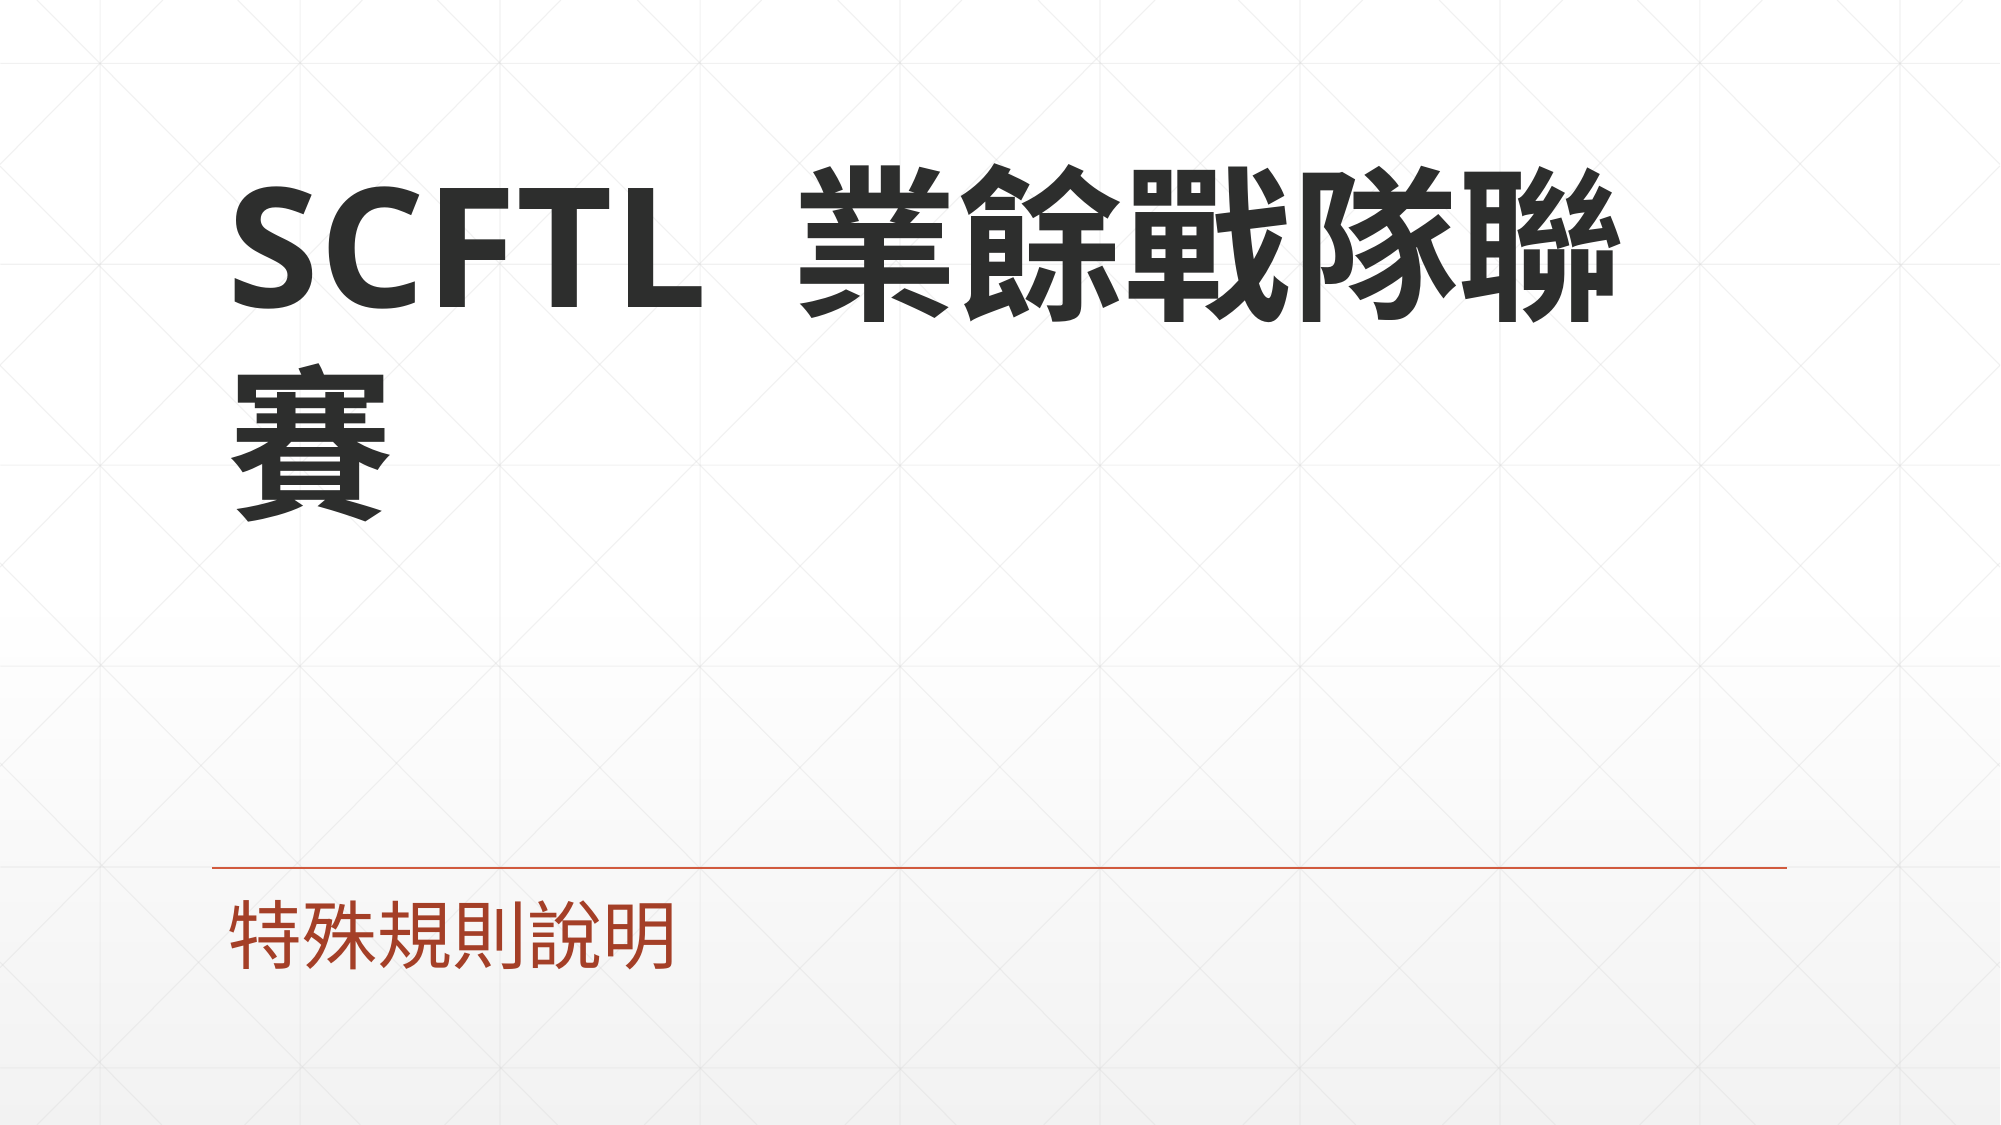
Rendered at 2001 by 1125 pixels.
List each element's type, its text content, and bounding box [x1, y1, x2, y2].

title SCFTL 業餘戰隊聯賽 [212, 313, 1788, 549]
subtitle 特殊規則說明 [212, 891, 1788, 967]
